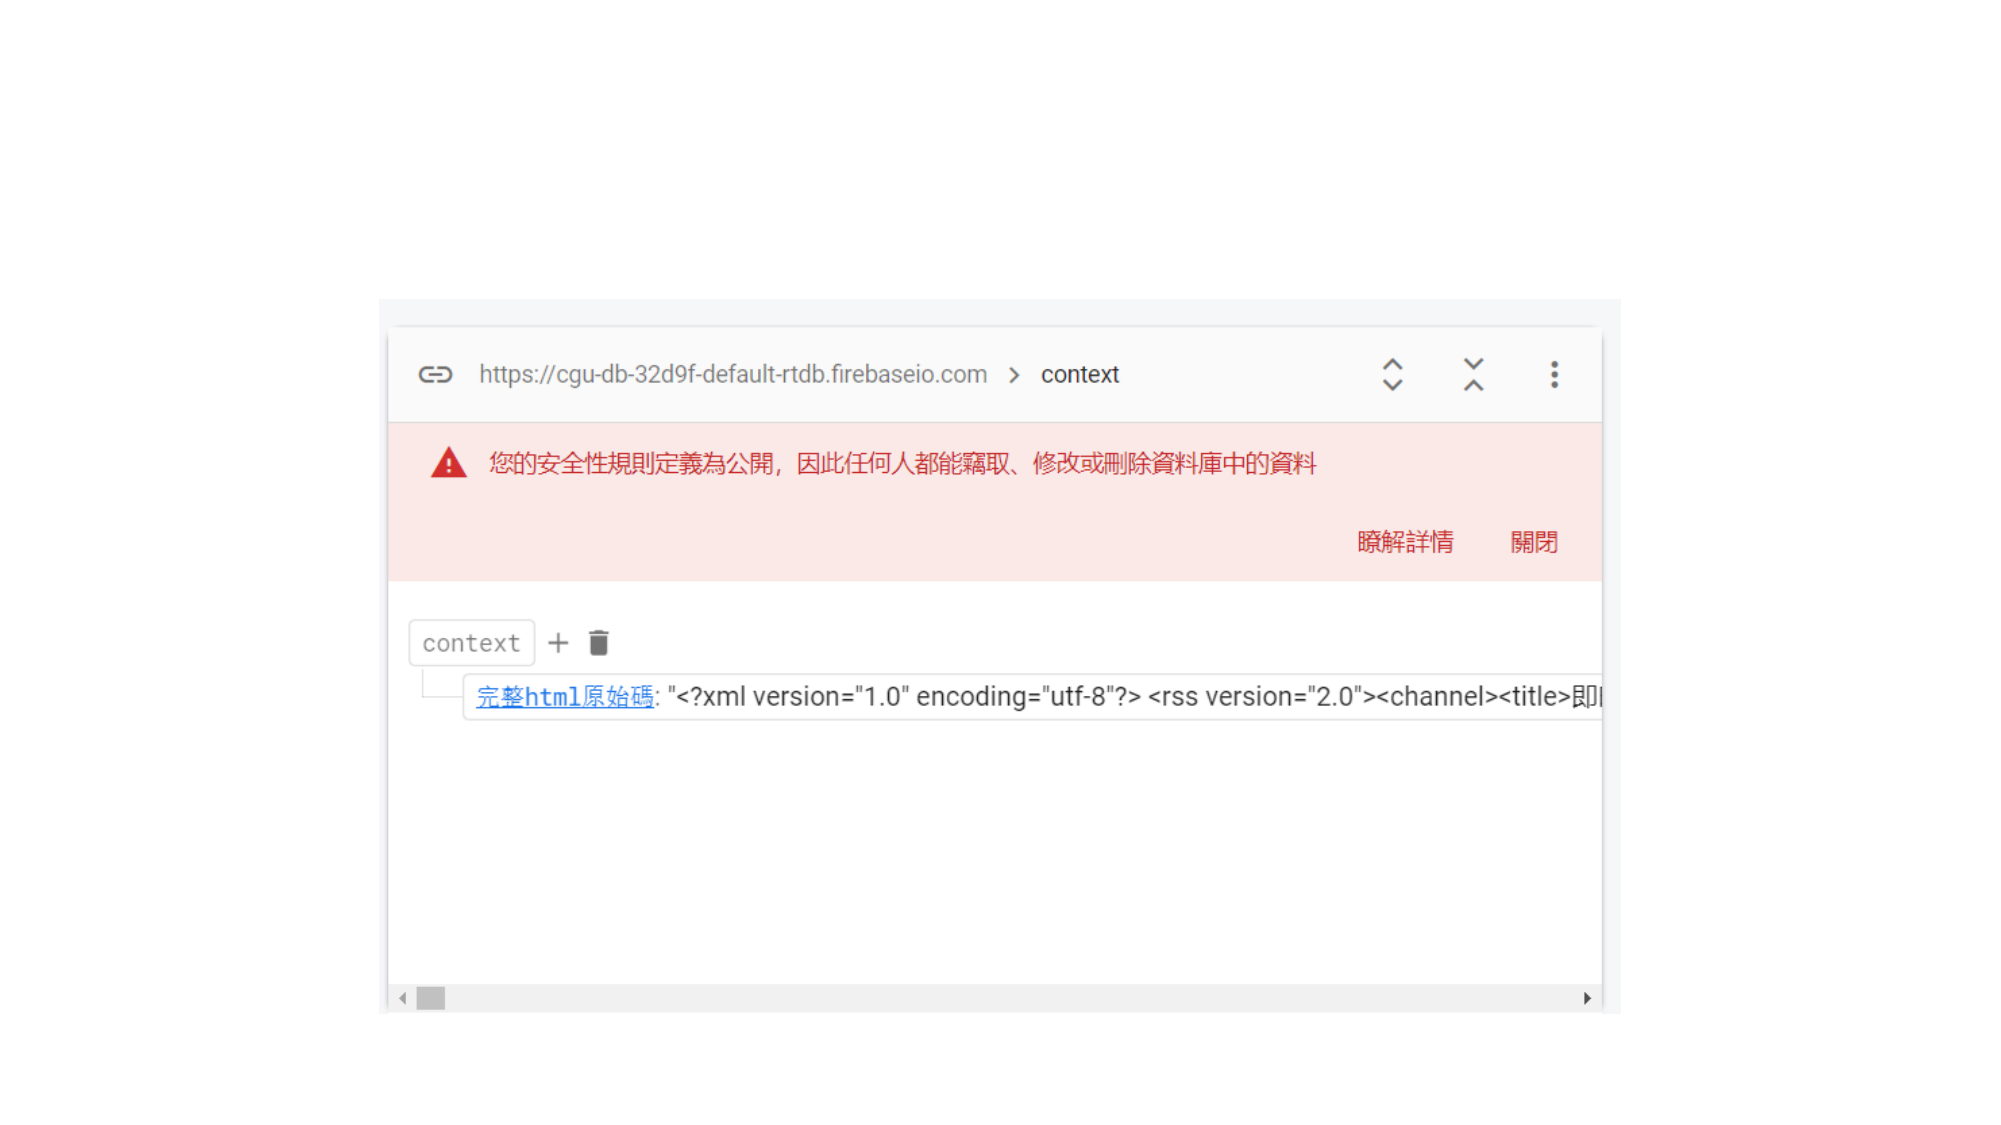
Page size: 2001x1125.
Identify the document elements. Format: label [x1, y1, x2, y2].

list [379, 299, 1621, 1014]
